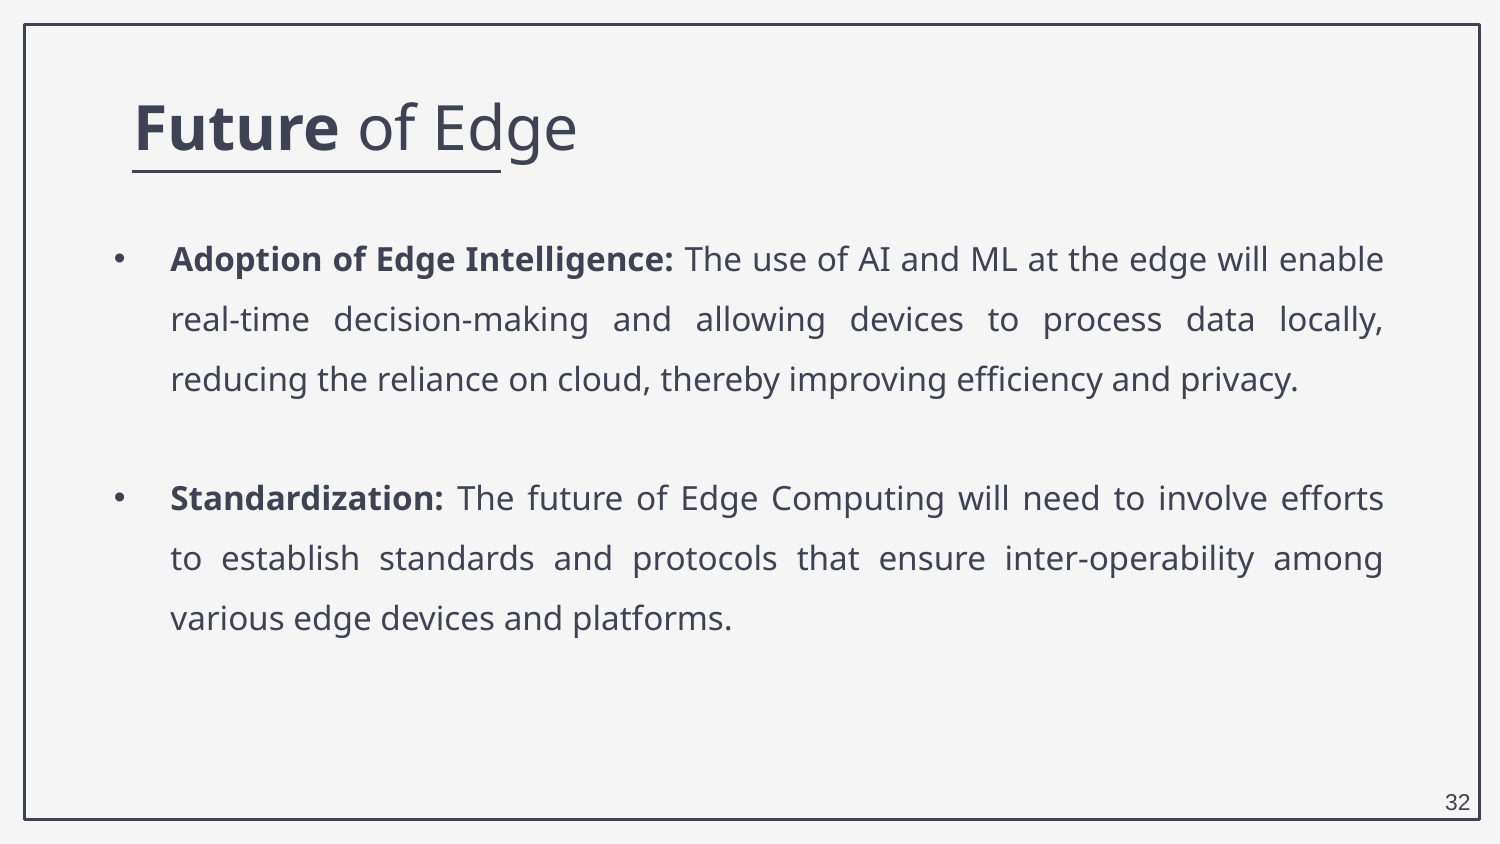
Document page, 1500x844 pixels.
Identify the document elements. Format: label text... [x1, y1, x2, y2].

text_box Adoption of Edge Intelligence: The use of AI and ML at the edge will enable real-time decision-making and allowing devices to process data locally, reducing the reliance on cloud, thereby improving efficiency and privacy. Standardization: The future of Edge Computing will need to involve efforts to establish standards and protocols that ensure inter-operability among various edge devices and platforms. [99, 202, 1401, 641]
text_box Future of Edge [118, 72, 1300, 167]
text_box 32 [1430, 779, 1500, 823]
